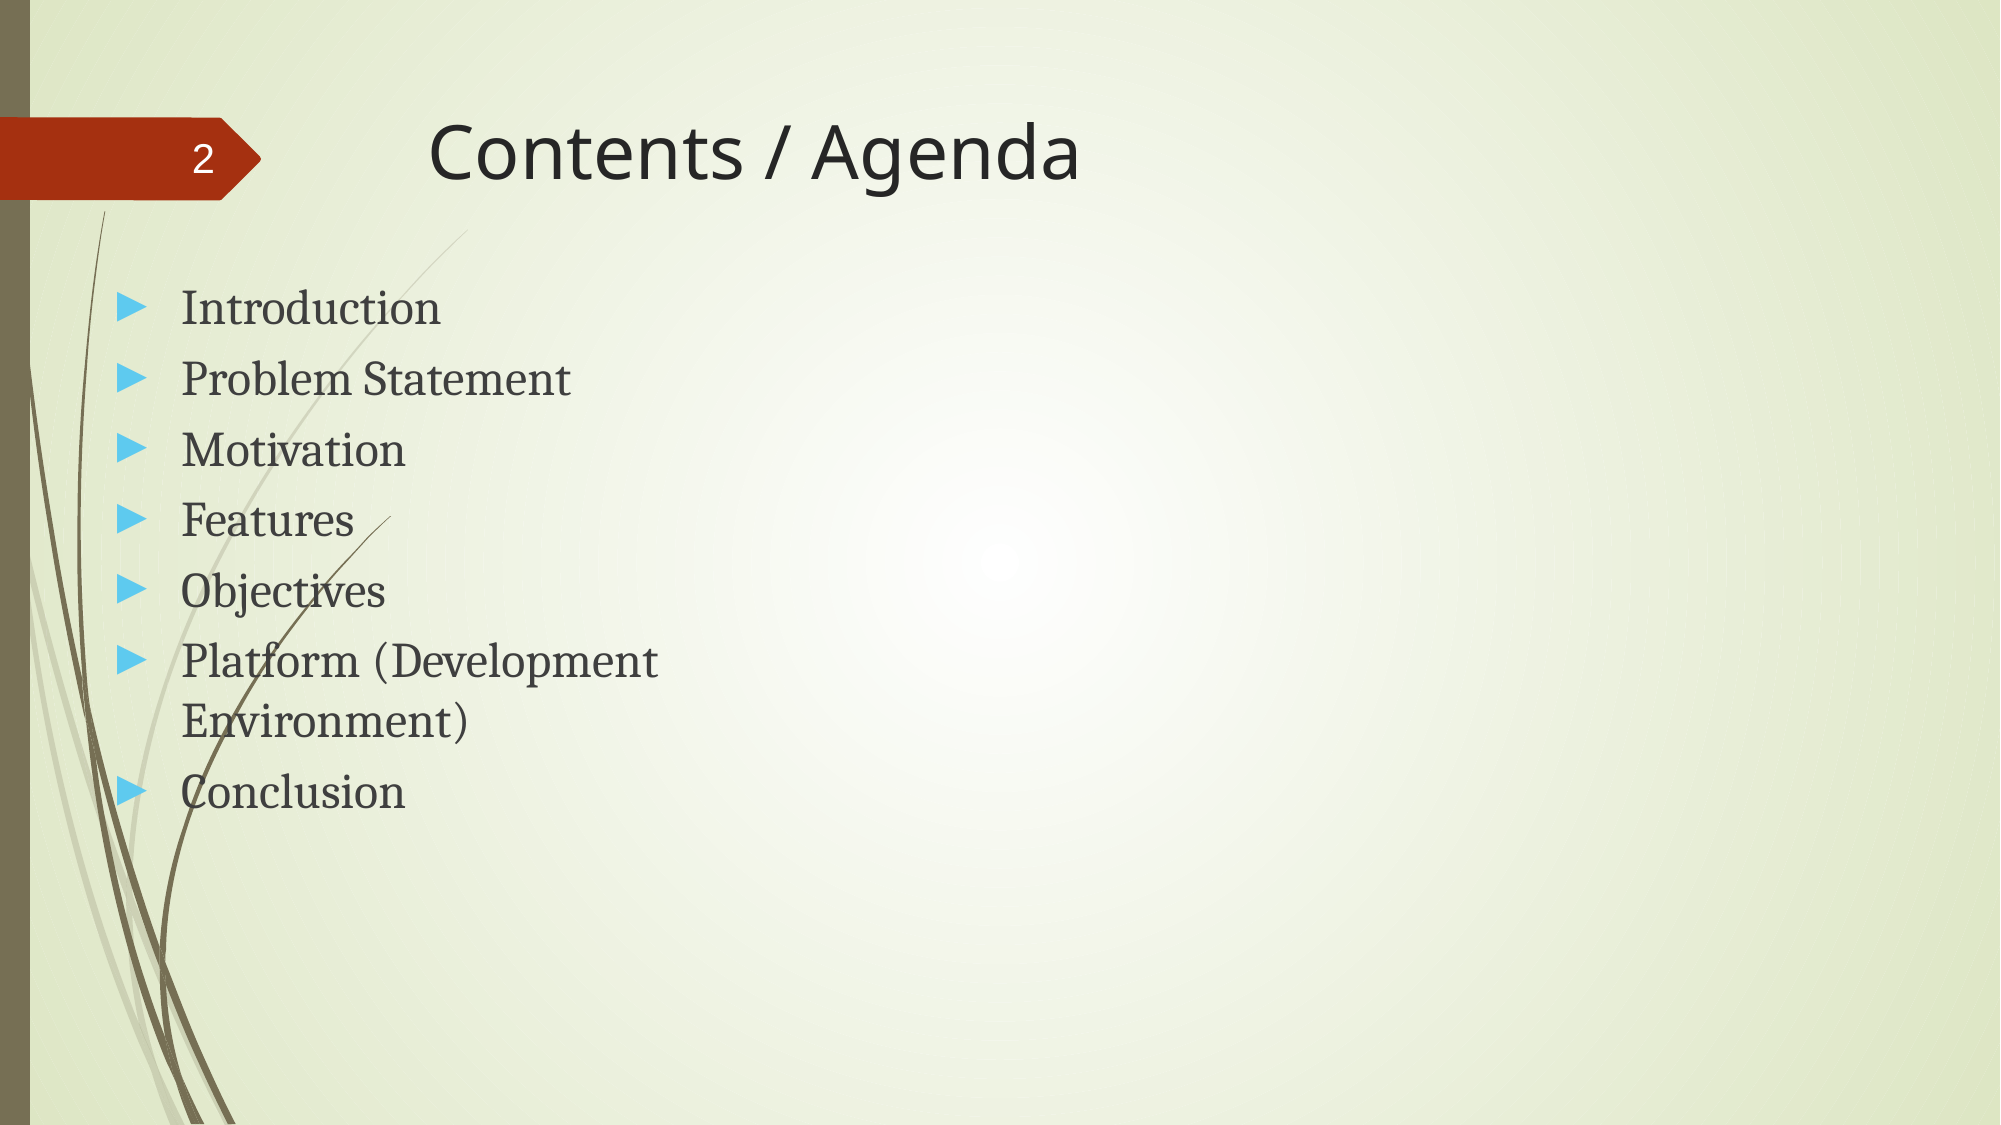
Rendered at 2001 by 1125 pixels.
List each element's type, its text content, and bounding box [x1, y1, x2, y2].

title Contents / Agenda [425, 102, 1888, 293]
slide_number 2 [87, 0, 216, 486]
text_box Introduction Problem Statement Motivation Features Objectives Platform (Development Environment) Conclusion [105, 262, 940, 819]
